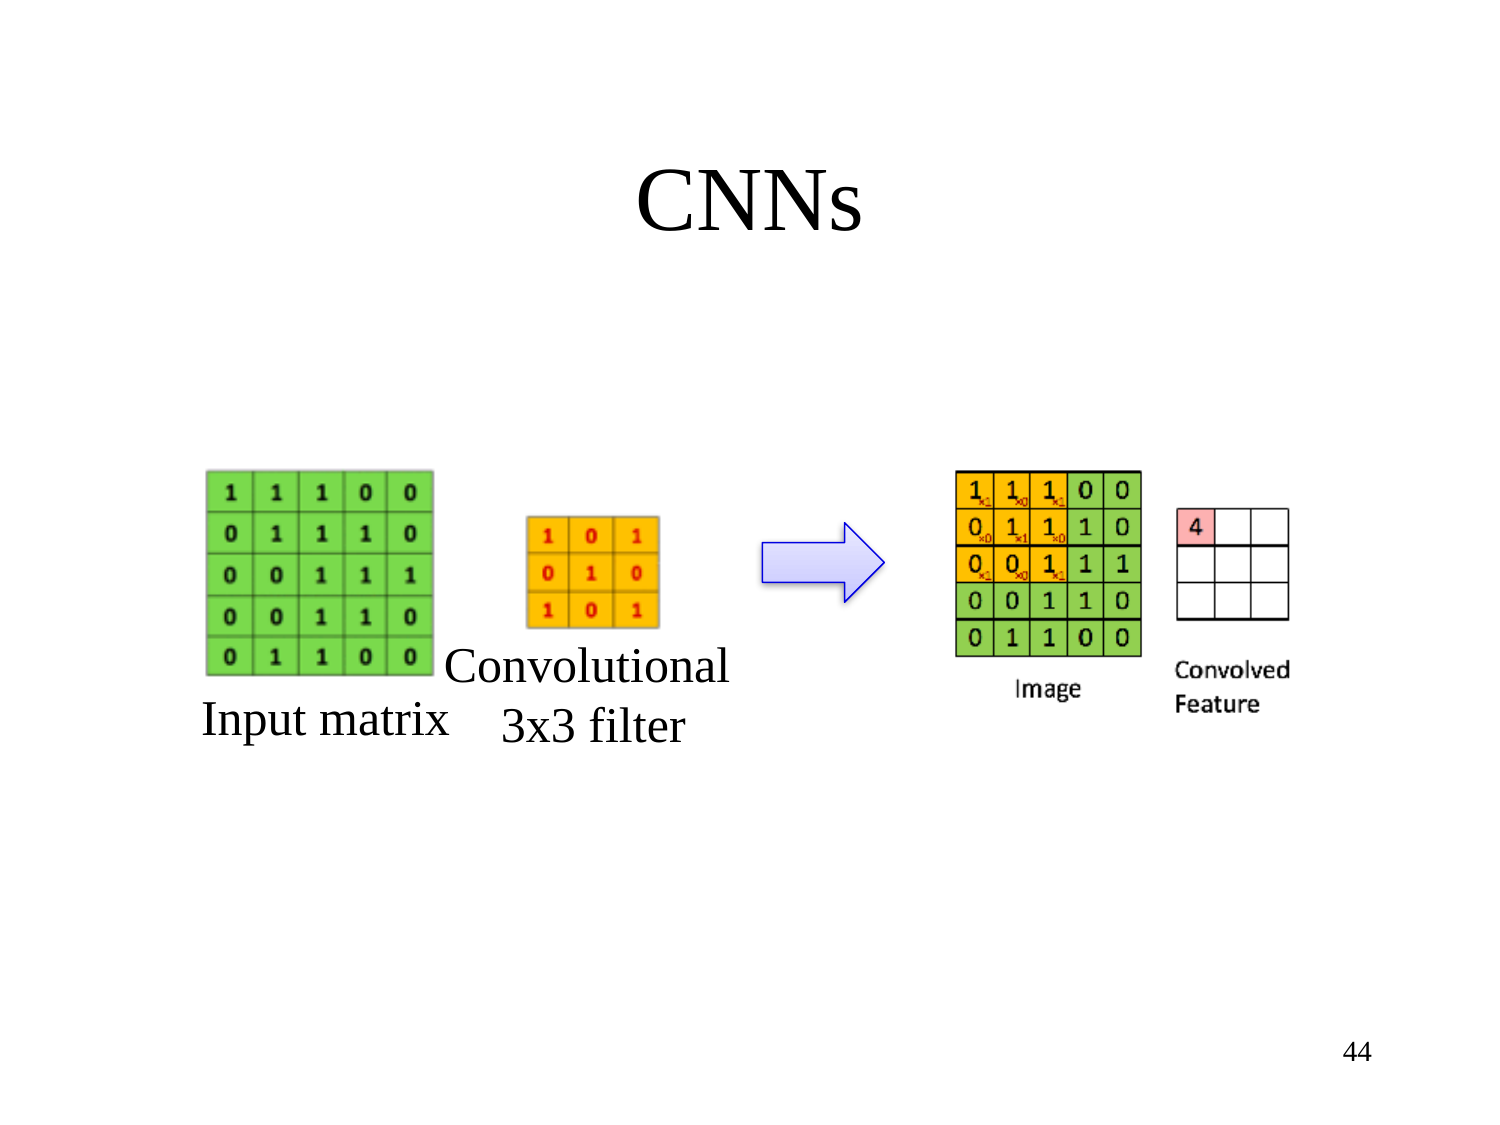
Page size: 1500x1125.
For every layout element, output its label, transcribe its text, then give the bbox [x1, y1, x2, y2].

text_box [761, 521, 885, 603]
text_box Input matrix [186, 677, 429, 753]
slide_number 44 [1074, 1024, 1388, 1101]
picture [202, 458, 441, 685]
title CNNs [112, 99, 1388, 288]
text_box Convolutional 3x3 filter [429, 624, 758, 760]
picture [921, 436, 1324, 732]
picture [520, 505, 667, 638]
